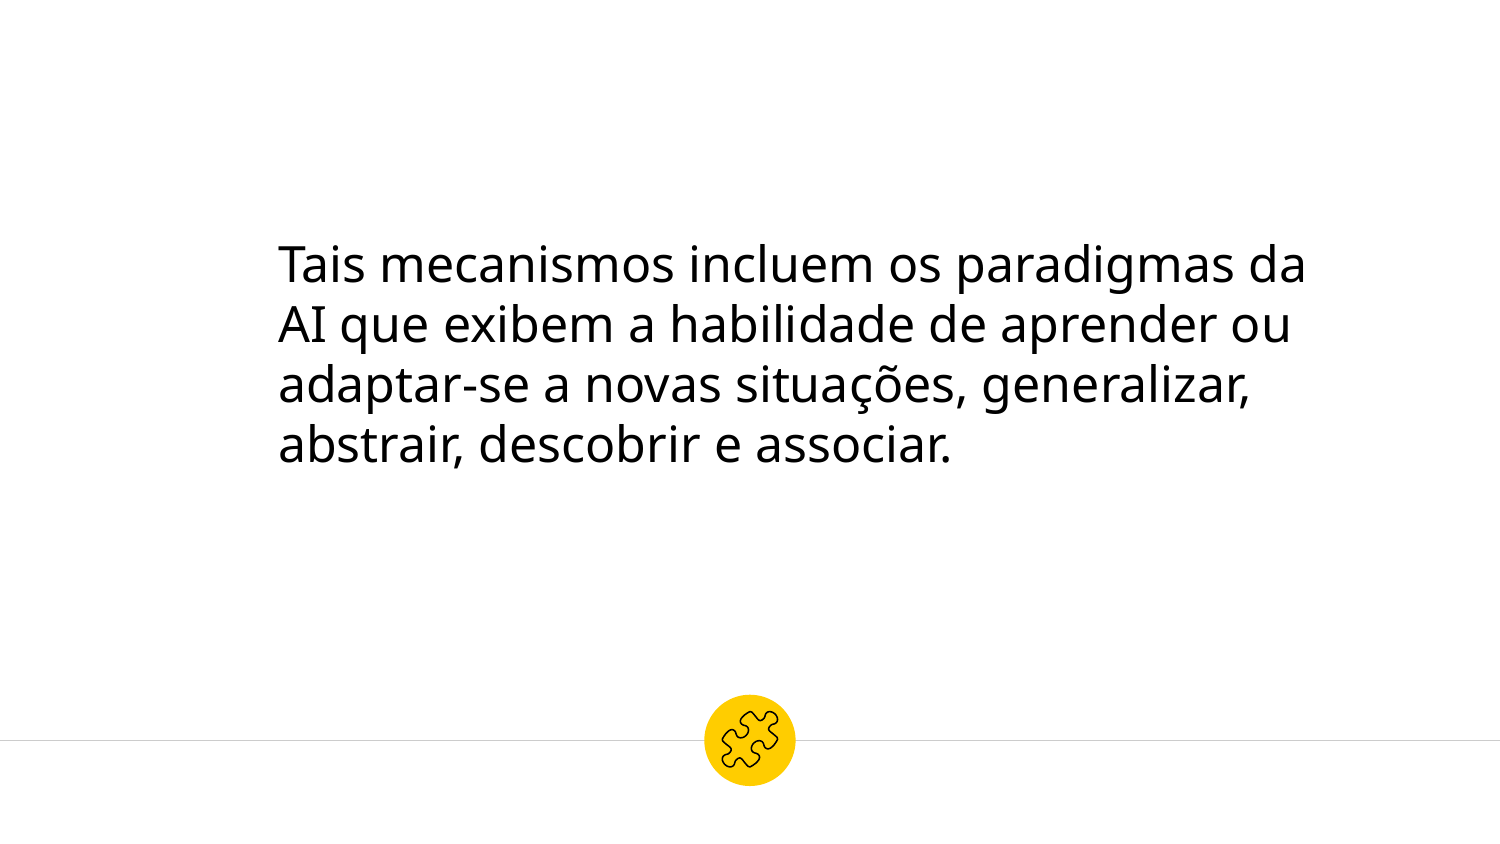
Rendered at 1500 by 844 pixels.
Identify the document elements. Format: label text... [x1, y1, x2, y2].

list Tais mecanismos incluem os paradigmas da AI que exibem a habilidade de aprender ou adaptar-se a novas situações, generalizar, abstrair, descobrir e associar. [263, 217, 1384, 594]
